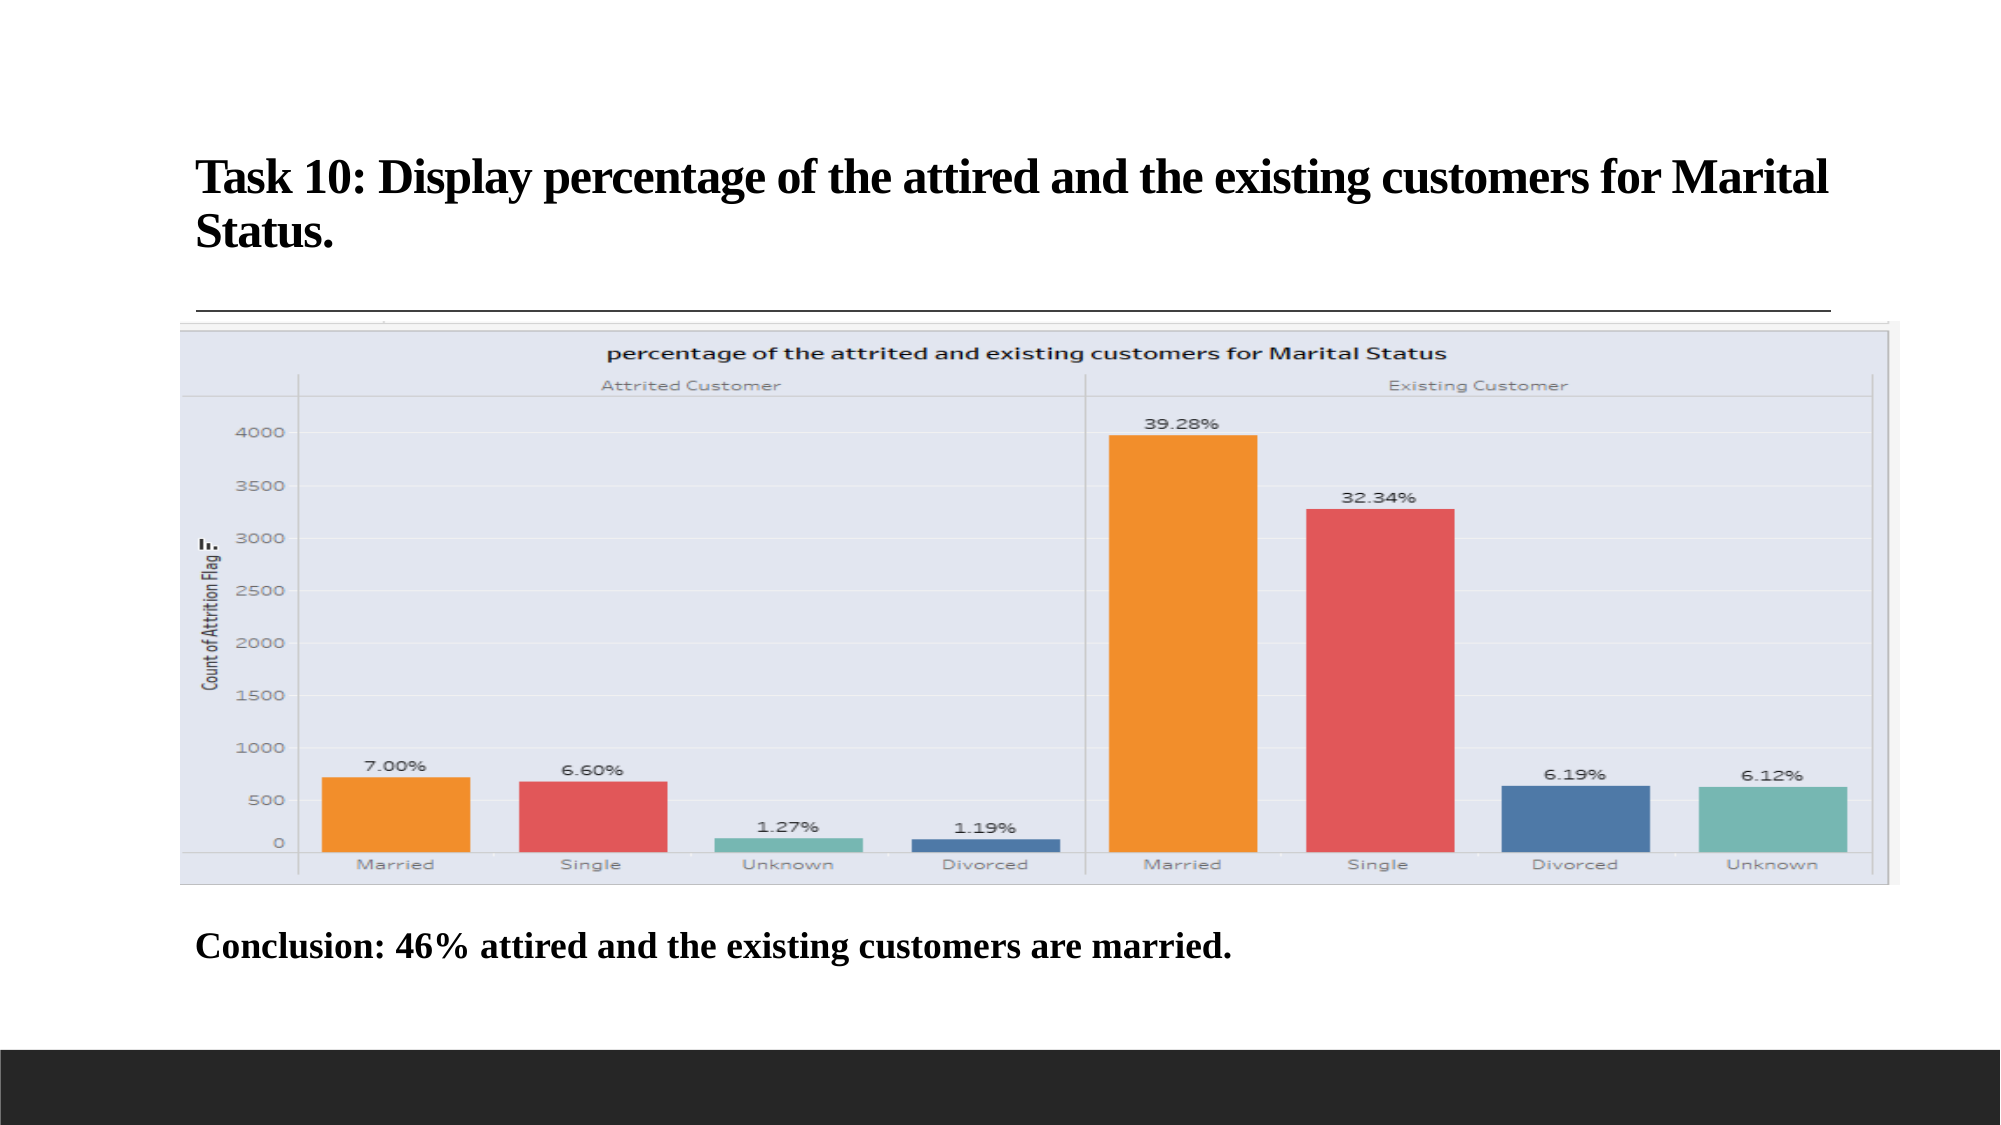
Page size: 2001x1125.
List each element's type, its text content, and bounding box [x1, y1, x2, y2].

picture [179, 321, 1901, 886]
title Task 10: Display percentage of the attired and the existing customers for Marital Status. [180, 151, 1977, 267]
text_box Conclusion: 46% attired and the existing customers are married. [179, 913, 1387, 973]
